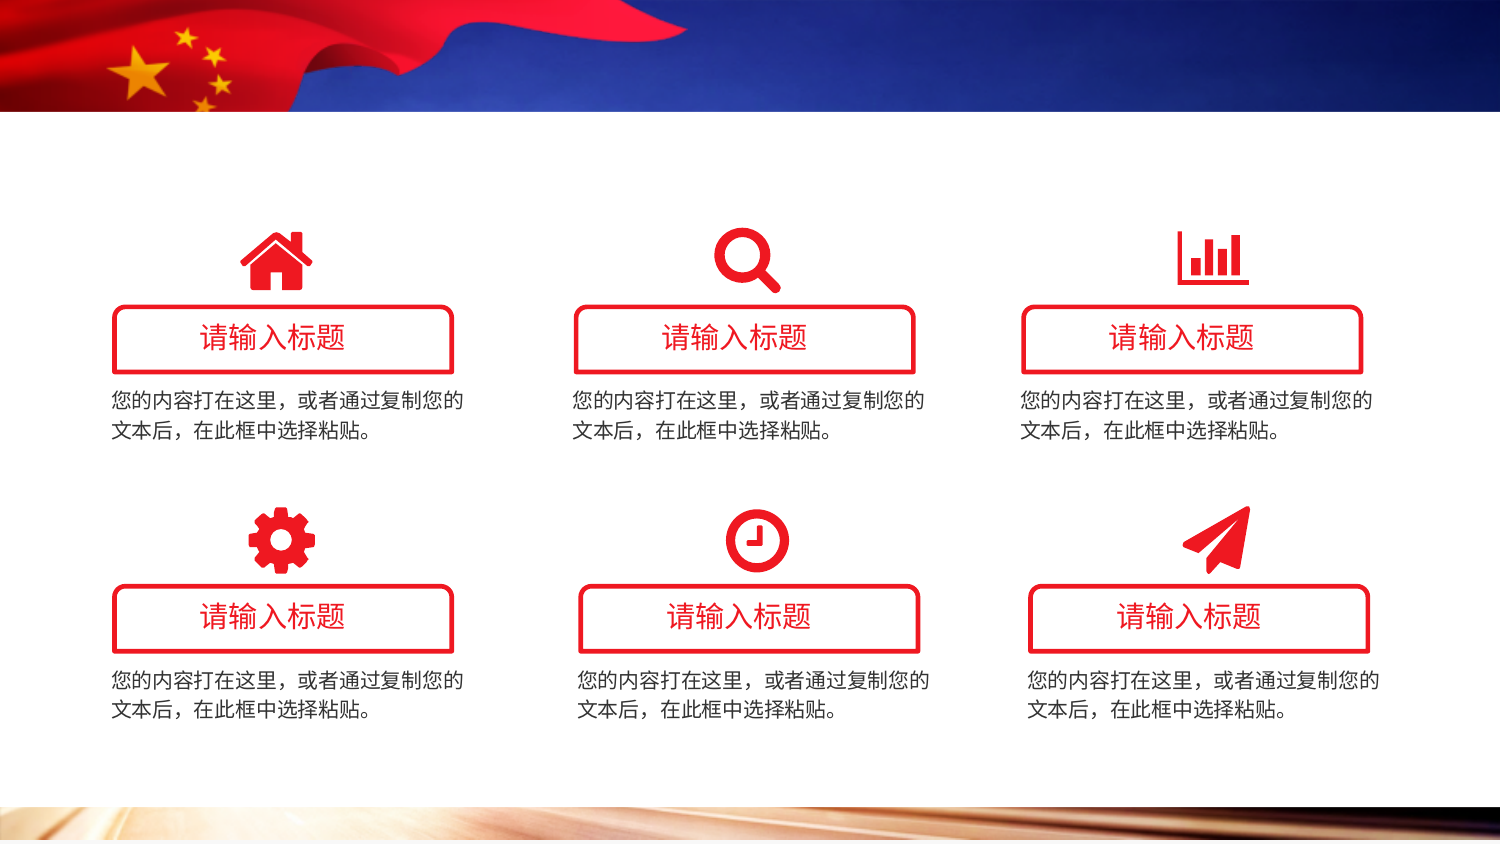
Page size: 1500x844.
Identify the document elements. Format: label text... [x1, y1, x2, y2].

text_box 您的内容打在这里，或者通过复制您的文本后，在此框中选择粘贴。 [100, 656, 484, 728]
text_box 请输入标题 [1053, 313, 1311, 360]
text_box 请输入标题 [144, 313, 402, 360]
text_box [580, 586, 919, 652]
text_box [714, 227, 781, 294]
text_box [114, 306, 452, 372]
text_box 您的内容打在这里，或者通过复制您的文本后，在此框中选择粘贴。 [1009, 377, 1394, 449]
picture [0, 0, 1500, 111]
text_box 请输入标题 [605, 313, 864, 360]
text_box [248, 507, 315, 574]
text_box [1023, 306, 1361, 372]
text_box 请输入标题 [610, 592, 868, 639]
text_box 您的内容打在这里，或者通过复制您的文本后，在此框中选择粘贴。 [561, 377, 946, 449]
text_box 请输入标题 [1060, 592, 1318, 639]
text_box [240, 231, 313, 291]
text_box 您的内容打在这里，或者通过复制您的文本后，在此框中选择粘贴。 [1016, 656, 1401, 728]
text_box [1177, 231, 1249, 285]
text_box [1030, 586, 1368, 652]
text_box 请输入标题 [144, 592, 402, 639]
text_box [725, 509, 790, 573]
text_box [576, 306, 914, 372]
text_box [1182, 506, 1251, 575]
text_box 您的内容打在这里，或者通过复制您的文本后，在此框中选择粘贴。 [566, 656, 951, 728]
text_box 您的内容打在这里，或者通过复制您的文本后，在此框中选择粘贴。 [100, 377, 484, 449]
text_box [114, 586, 452, 652]
picture [0, 808, 1500, 840]
